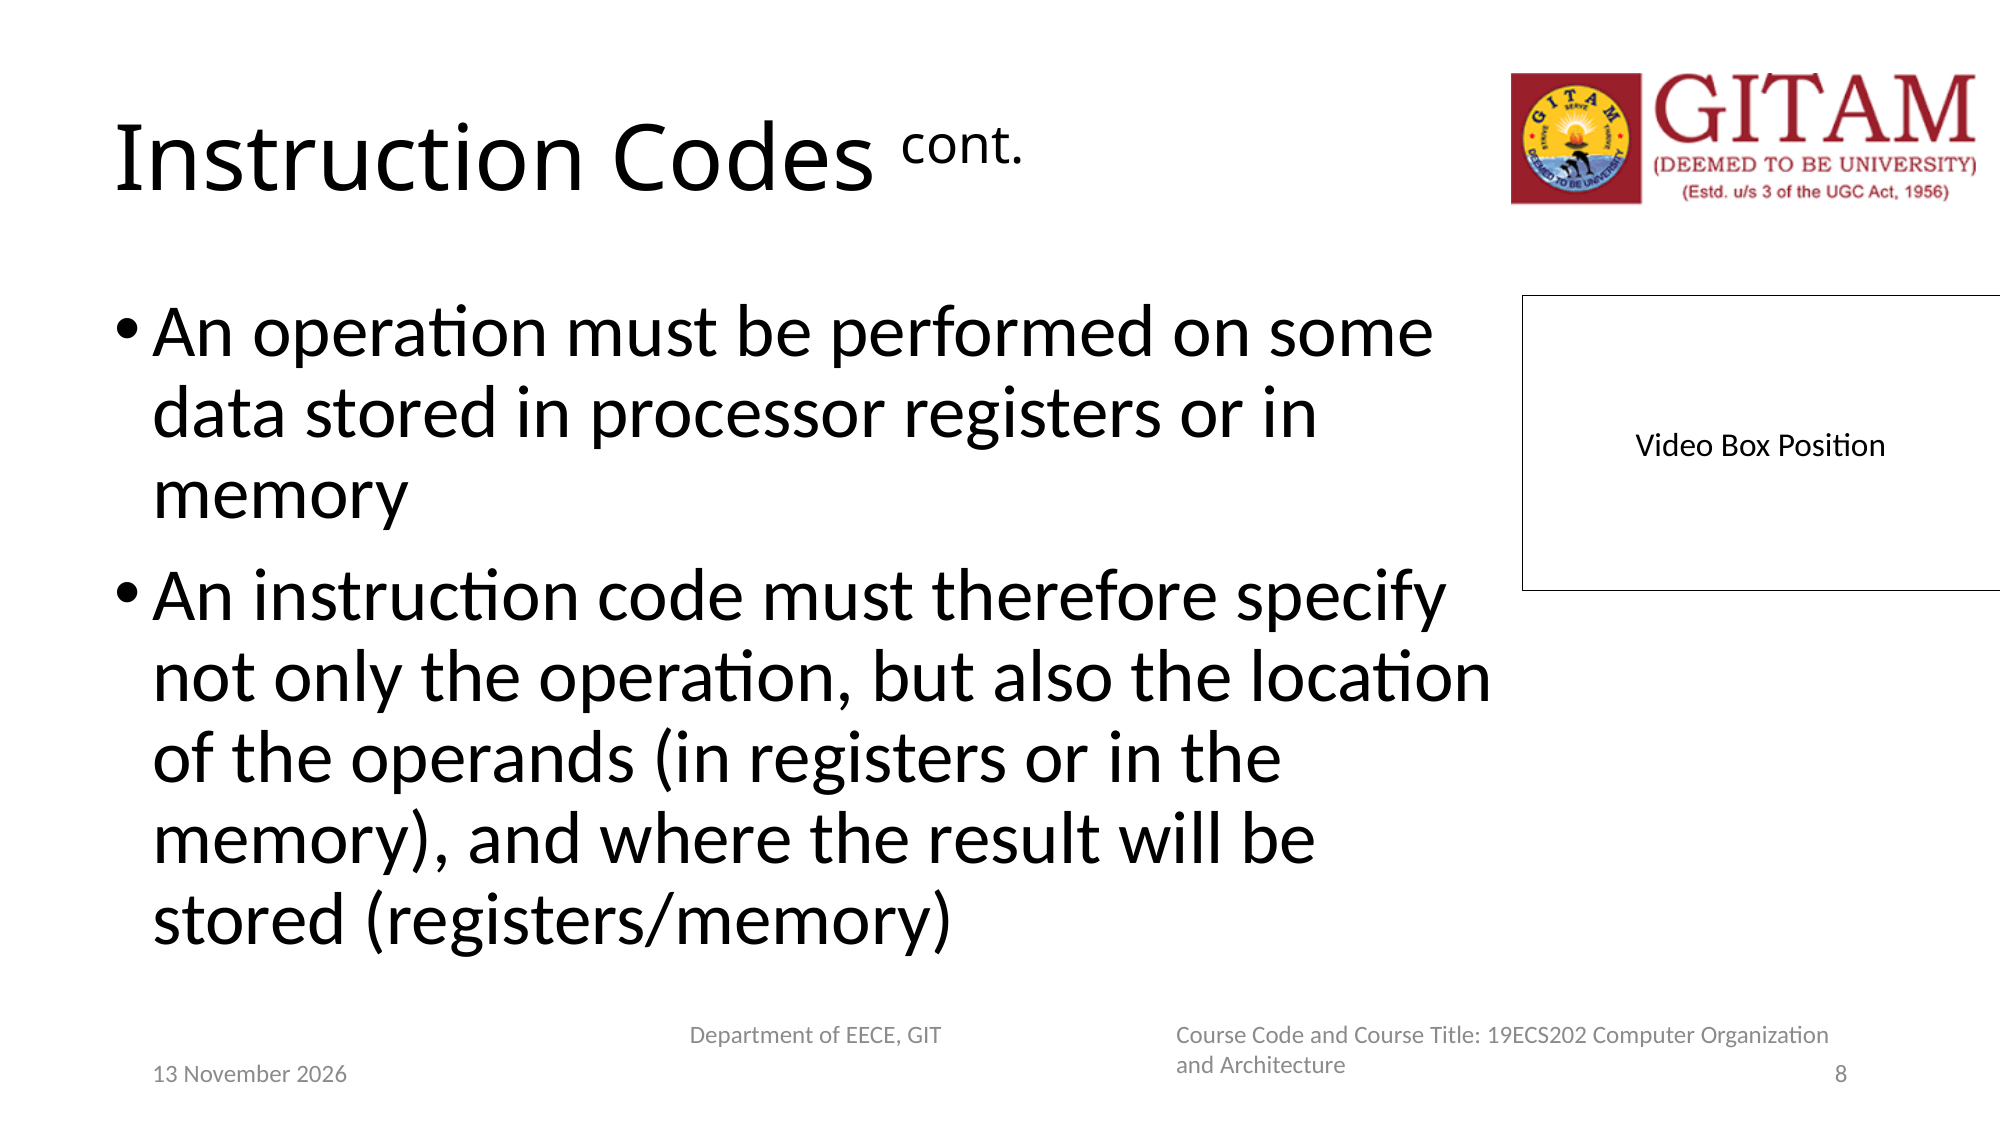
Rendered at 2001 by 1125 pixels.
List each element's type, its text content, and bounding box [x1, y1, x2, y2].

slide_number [137, 1042, 588, 1103]
footer Department of EECE, GIT Course Code and Course Title: 19ECS202 Computer Organization and Architecture [655, 1034, 1867, 1064]
list An operation must be performed on some data stored in processor registers or in memory An instruction code must therefore specify not only the operation, but also the location of the operands (in registers or in the memory), and where the result will be stored (registers/memory) [99, 284, 1523, 989]
picture [1511, 73, 1987, 207]
title Instruction Codes cont. [99, 71, 1545, 250]
slide_number 8 [1412, 1064, 1863, 1103]
text_box Video Box Position [1522, 295, 2000, 590]
